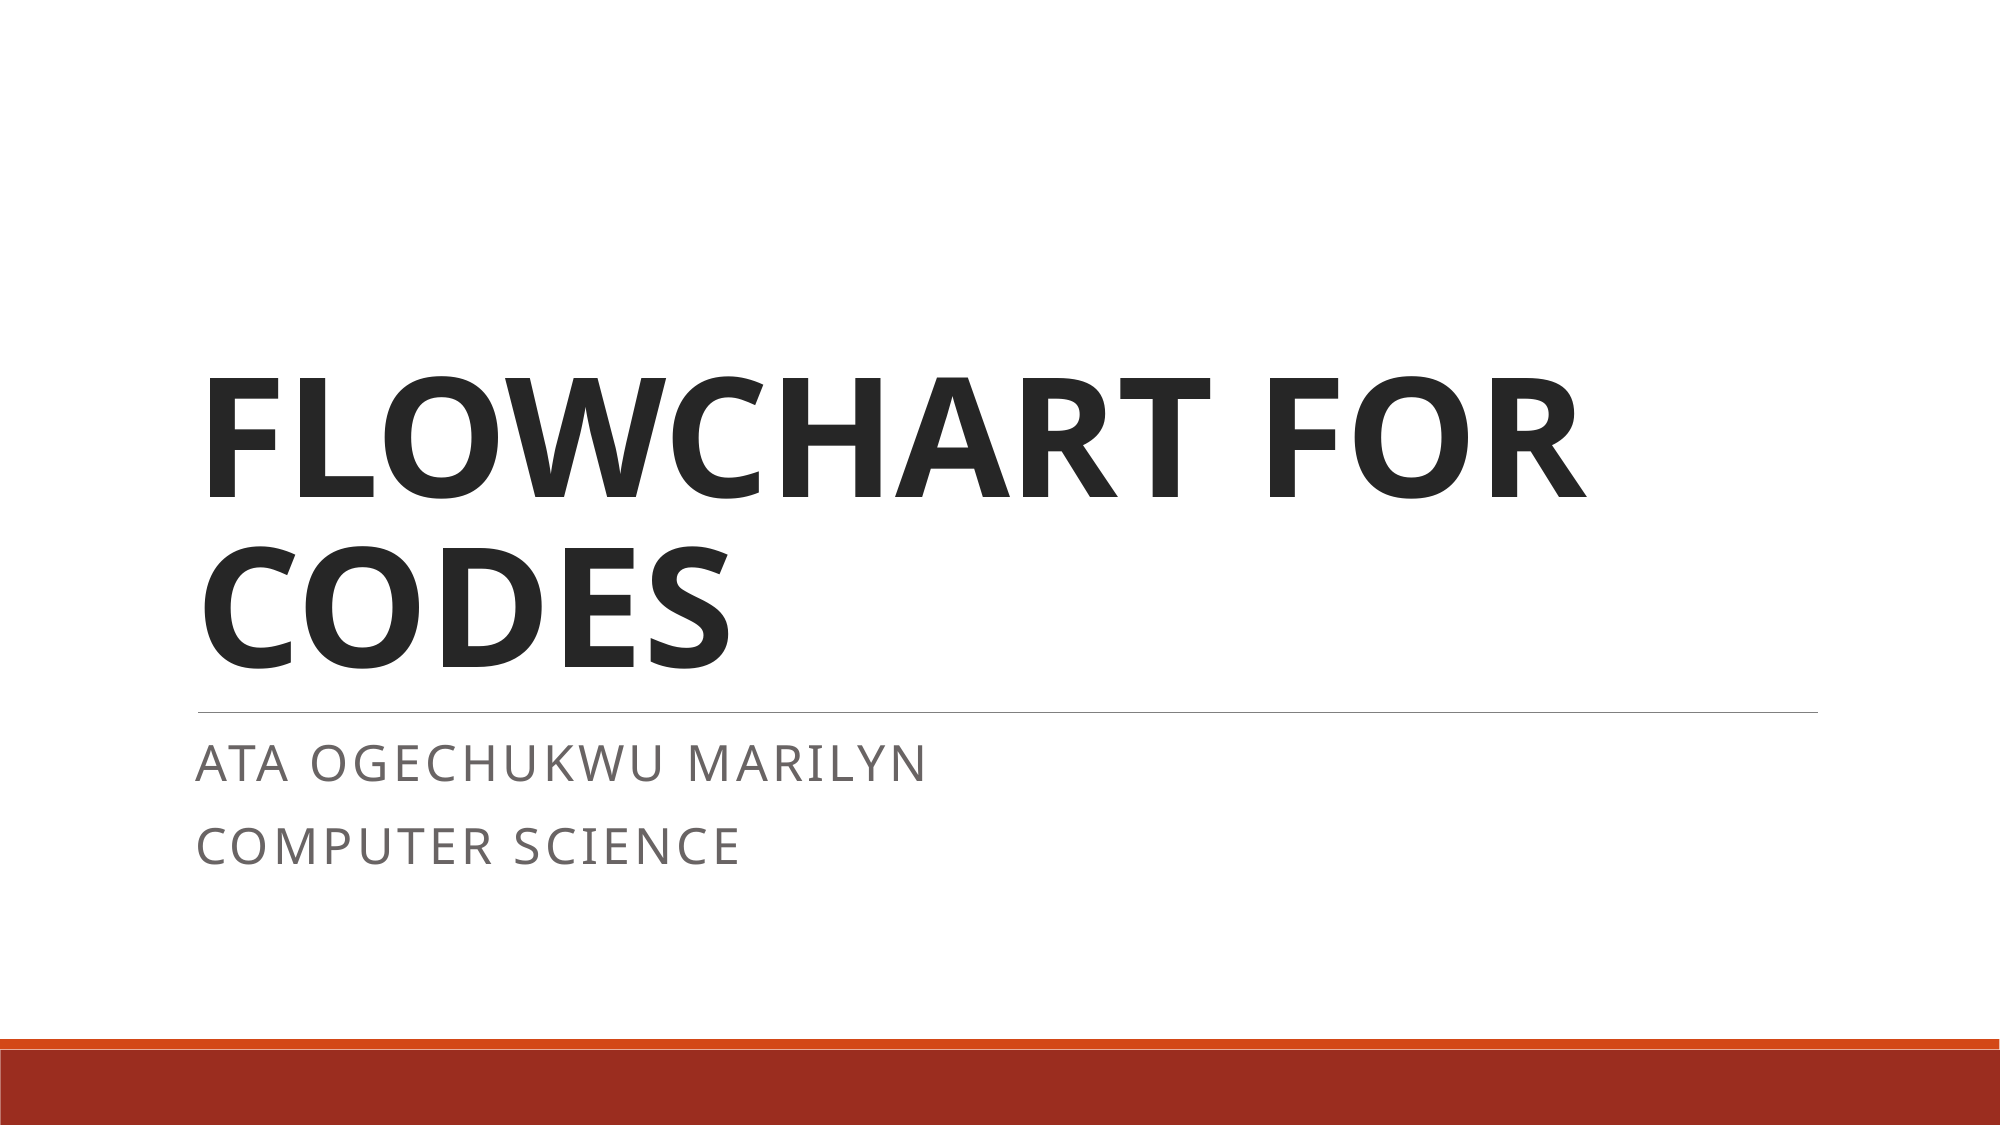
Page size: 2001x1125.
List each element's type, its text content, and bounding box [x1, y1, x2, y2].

title FLOWCHART FOR CODES [180, 124, 1830, 710]
subtitle ATA OGECHUKWU MARILYN Computer science [180, 730, 1831, 919]
